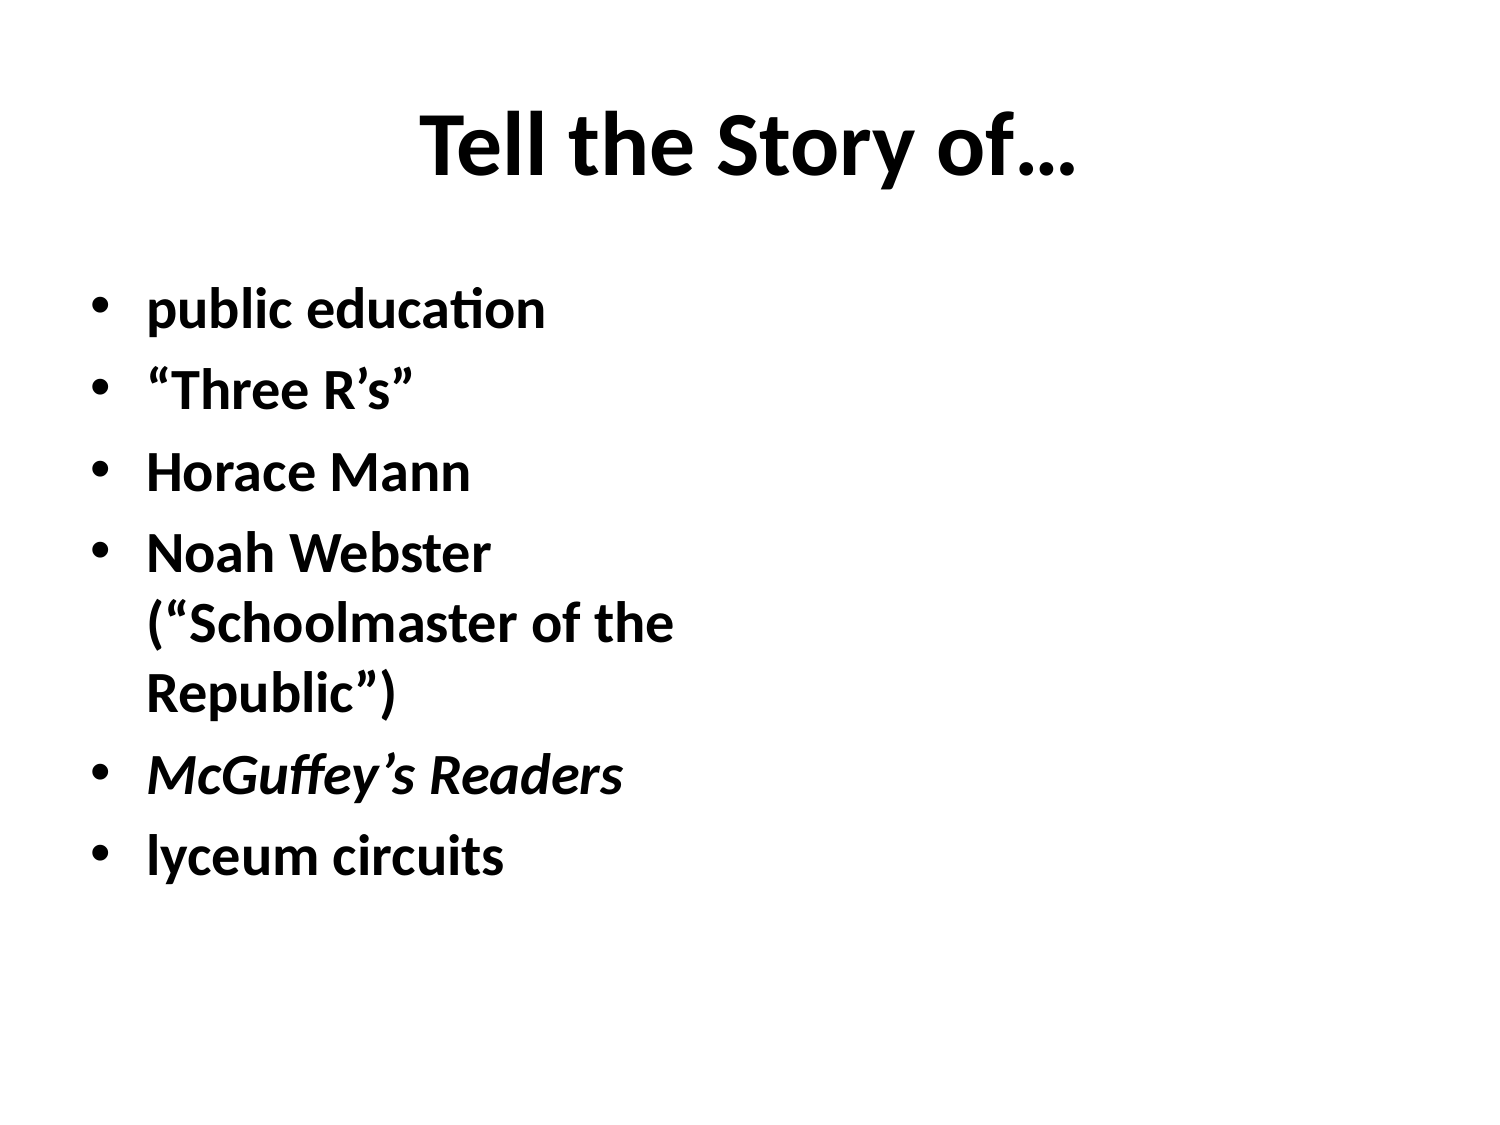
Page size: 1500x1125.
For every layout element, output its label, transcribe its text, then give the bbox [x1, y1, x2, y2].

list public education “Three R’s” Horace Mann Noah Webster (“Schoolmaster of the Republic”) McGuffey’s Readers lyceum circuits [75, 262, 737, 1006]
title Tell the Story of… [75, 45, 1425, 233]
